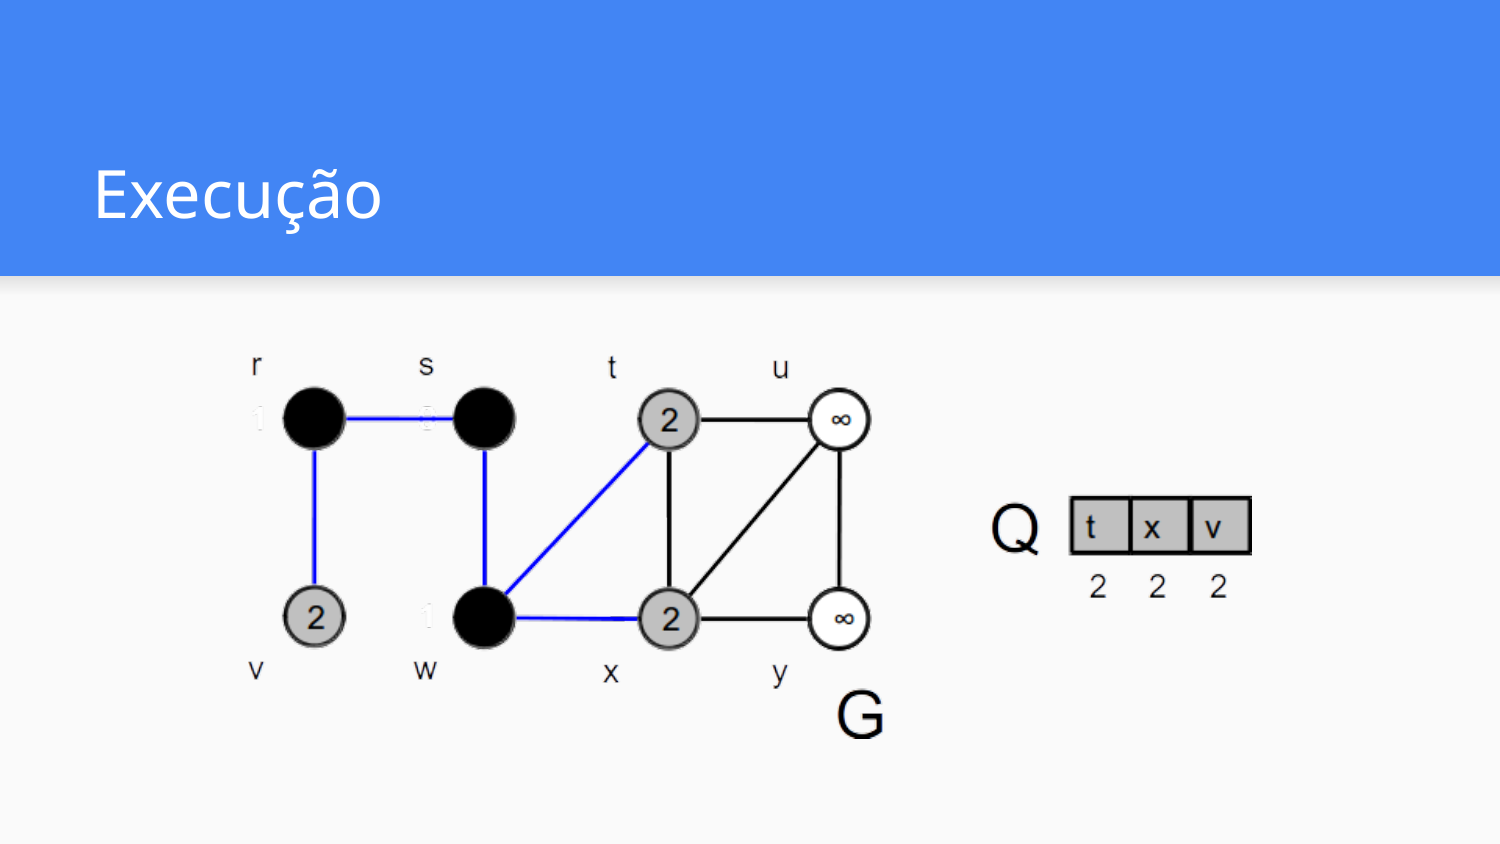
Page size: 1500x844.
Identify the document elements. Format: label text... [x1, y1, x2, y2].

title Execução [77, 121, 1427, 248]
picture [248, 355, 1252, 739]
